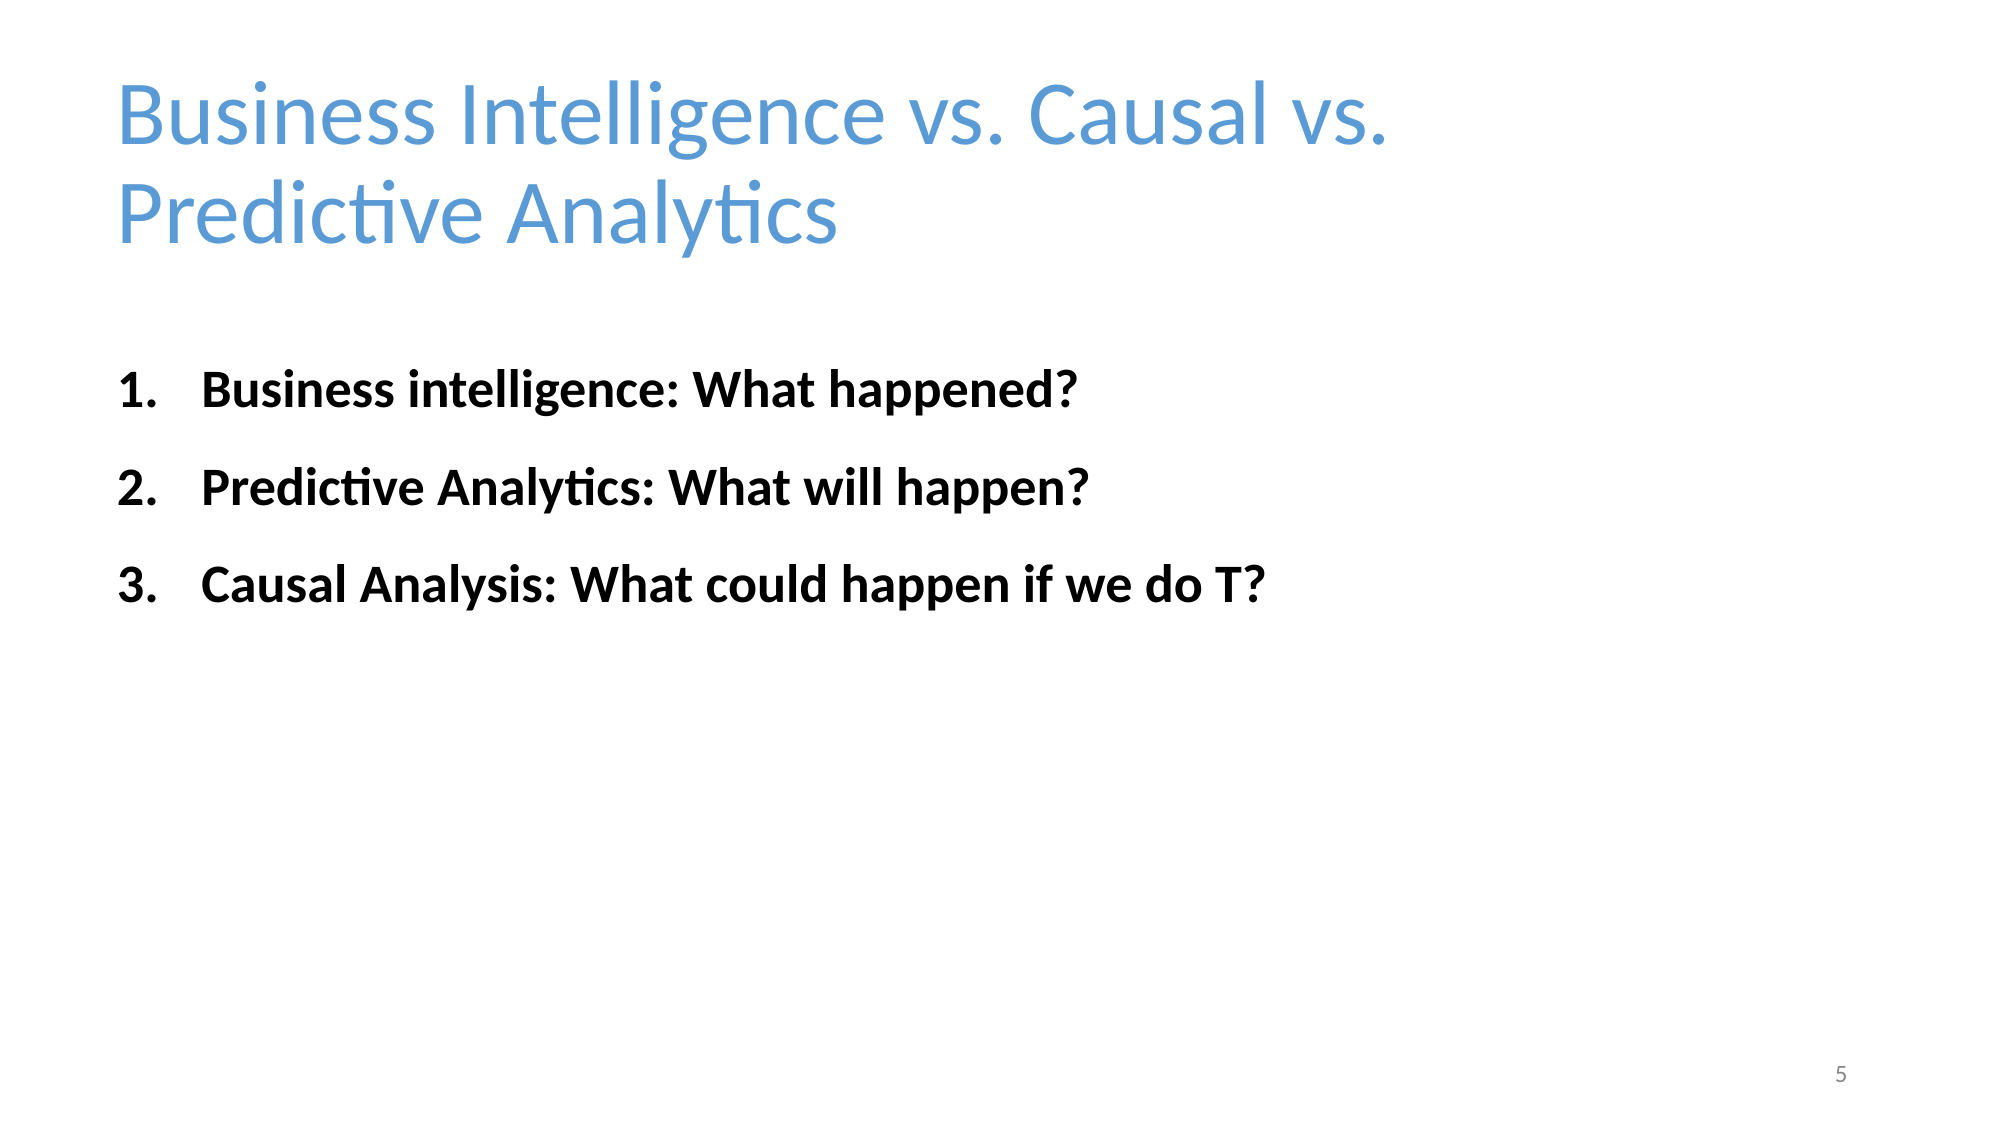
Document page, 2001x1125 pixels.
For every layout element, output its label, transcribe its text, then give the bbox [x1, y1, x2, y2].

text_box Business Intelligence vs. Causal vs. Predictive Analytics [101, 47, 1647, 281]
slide_number ‹#› [1412, 1042, 1863, 1103]
text_box Business intelligence: What happened? Predictive Analytics: What will happen? Causal Analysis: What could happen if we do T? [101, 313, 1602, 622]
